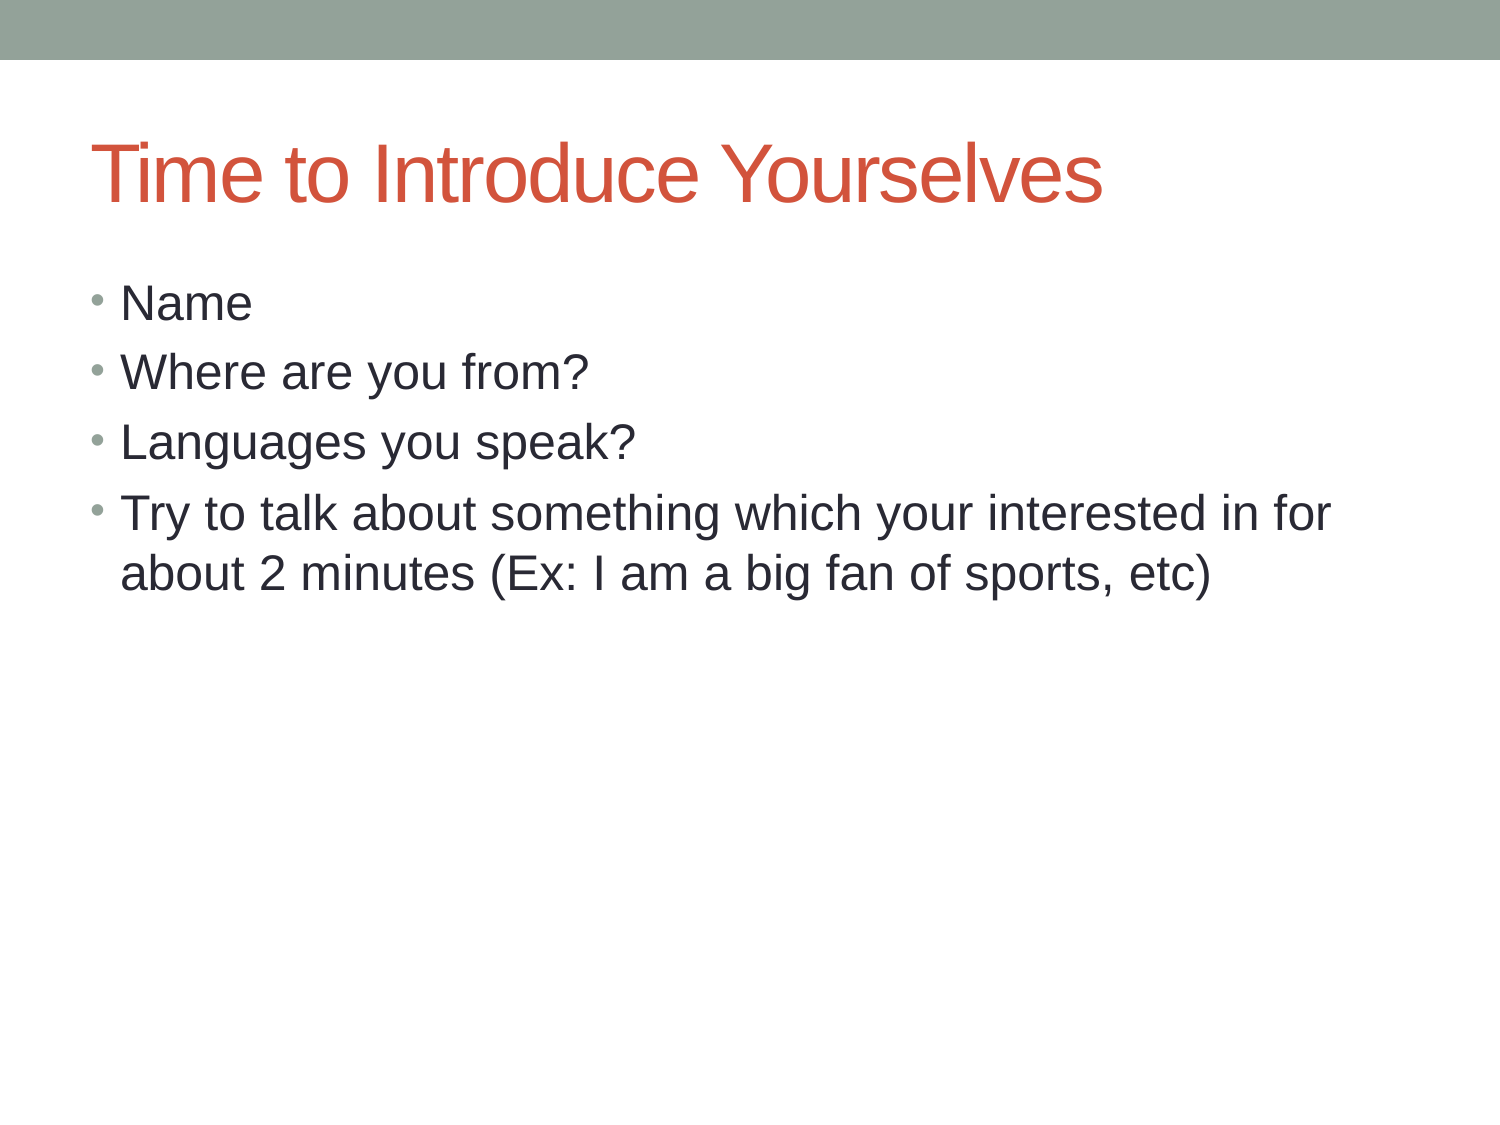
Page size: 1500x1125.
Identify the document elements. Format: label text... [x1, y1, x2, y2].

list Name Where are you from? Languages you speak? Try to talk about something which your interested in for about 2 minutes (Ex: I am a big fan of sports, etc) [75, 262, 1425, 1063]
title Time to Introduce Yourselves [75, 87, 1425, 250]
